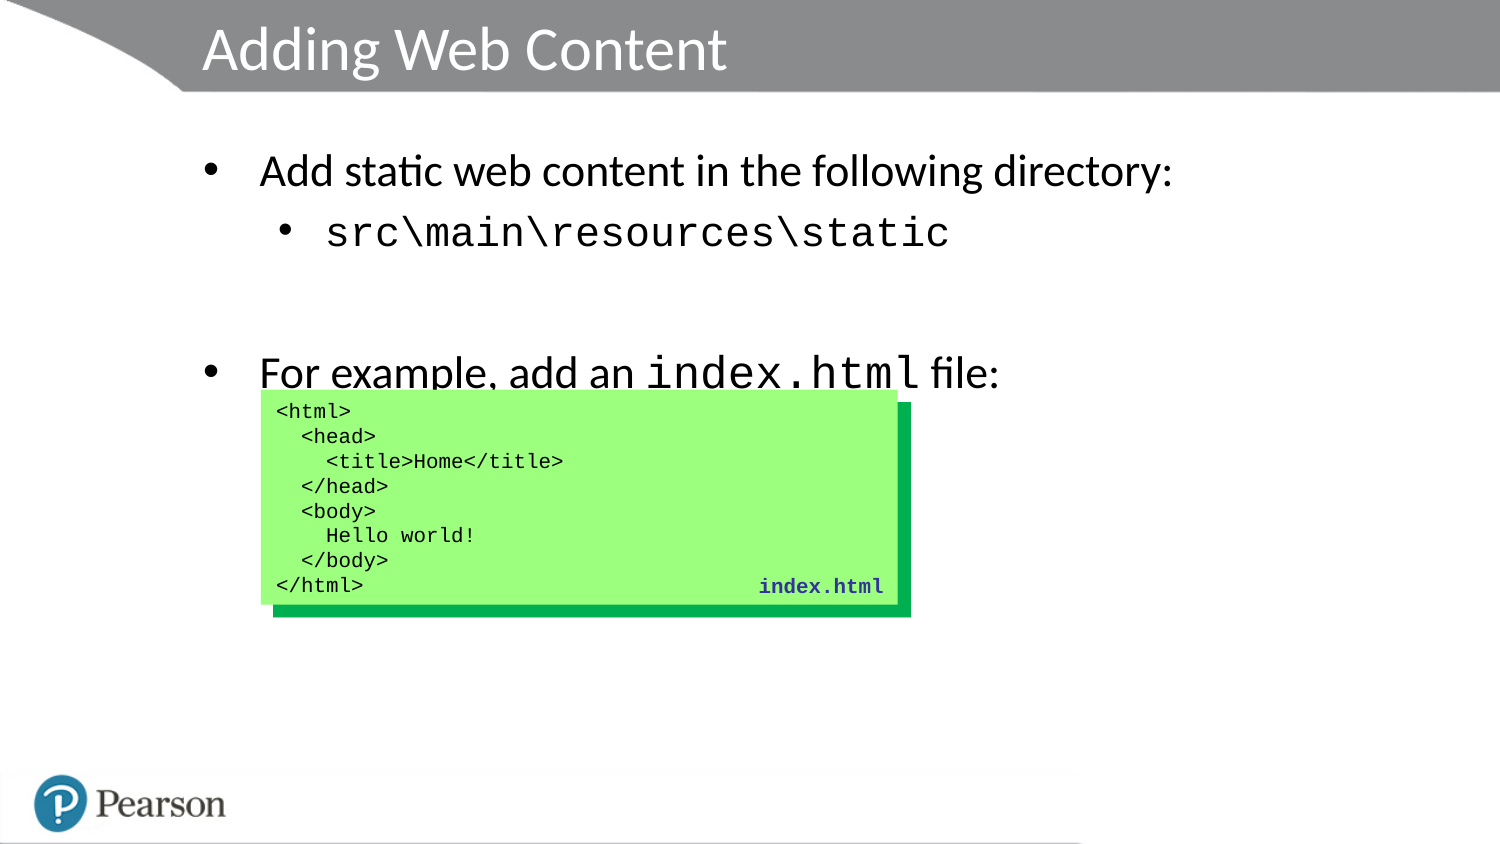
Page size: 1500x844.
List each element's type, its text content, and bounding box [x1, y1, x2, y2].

picture [0, 0, 1500, 844]
list Add static web content in the following directory: src\main\resources\static For example, add an index.html file: [188, 133, 1425, 716]
text_box <html> <head> <title>Home</title> </head> <body> Hello world! </body> </html> [260, 389, 898, 605]
text_box index.html [743, 564, 899, 605]
title Adding Web Content [187, 0, 1426, 93]
